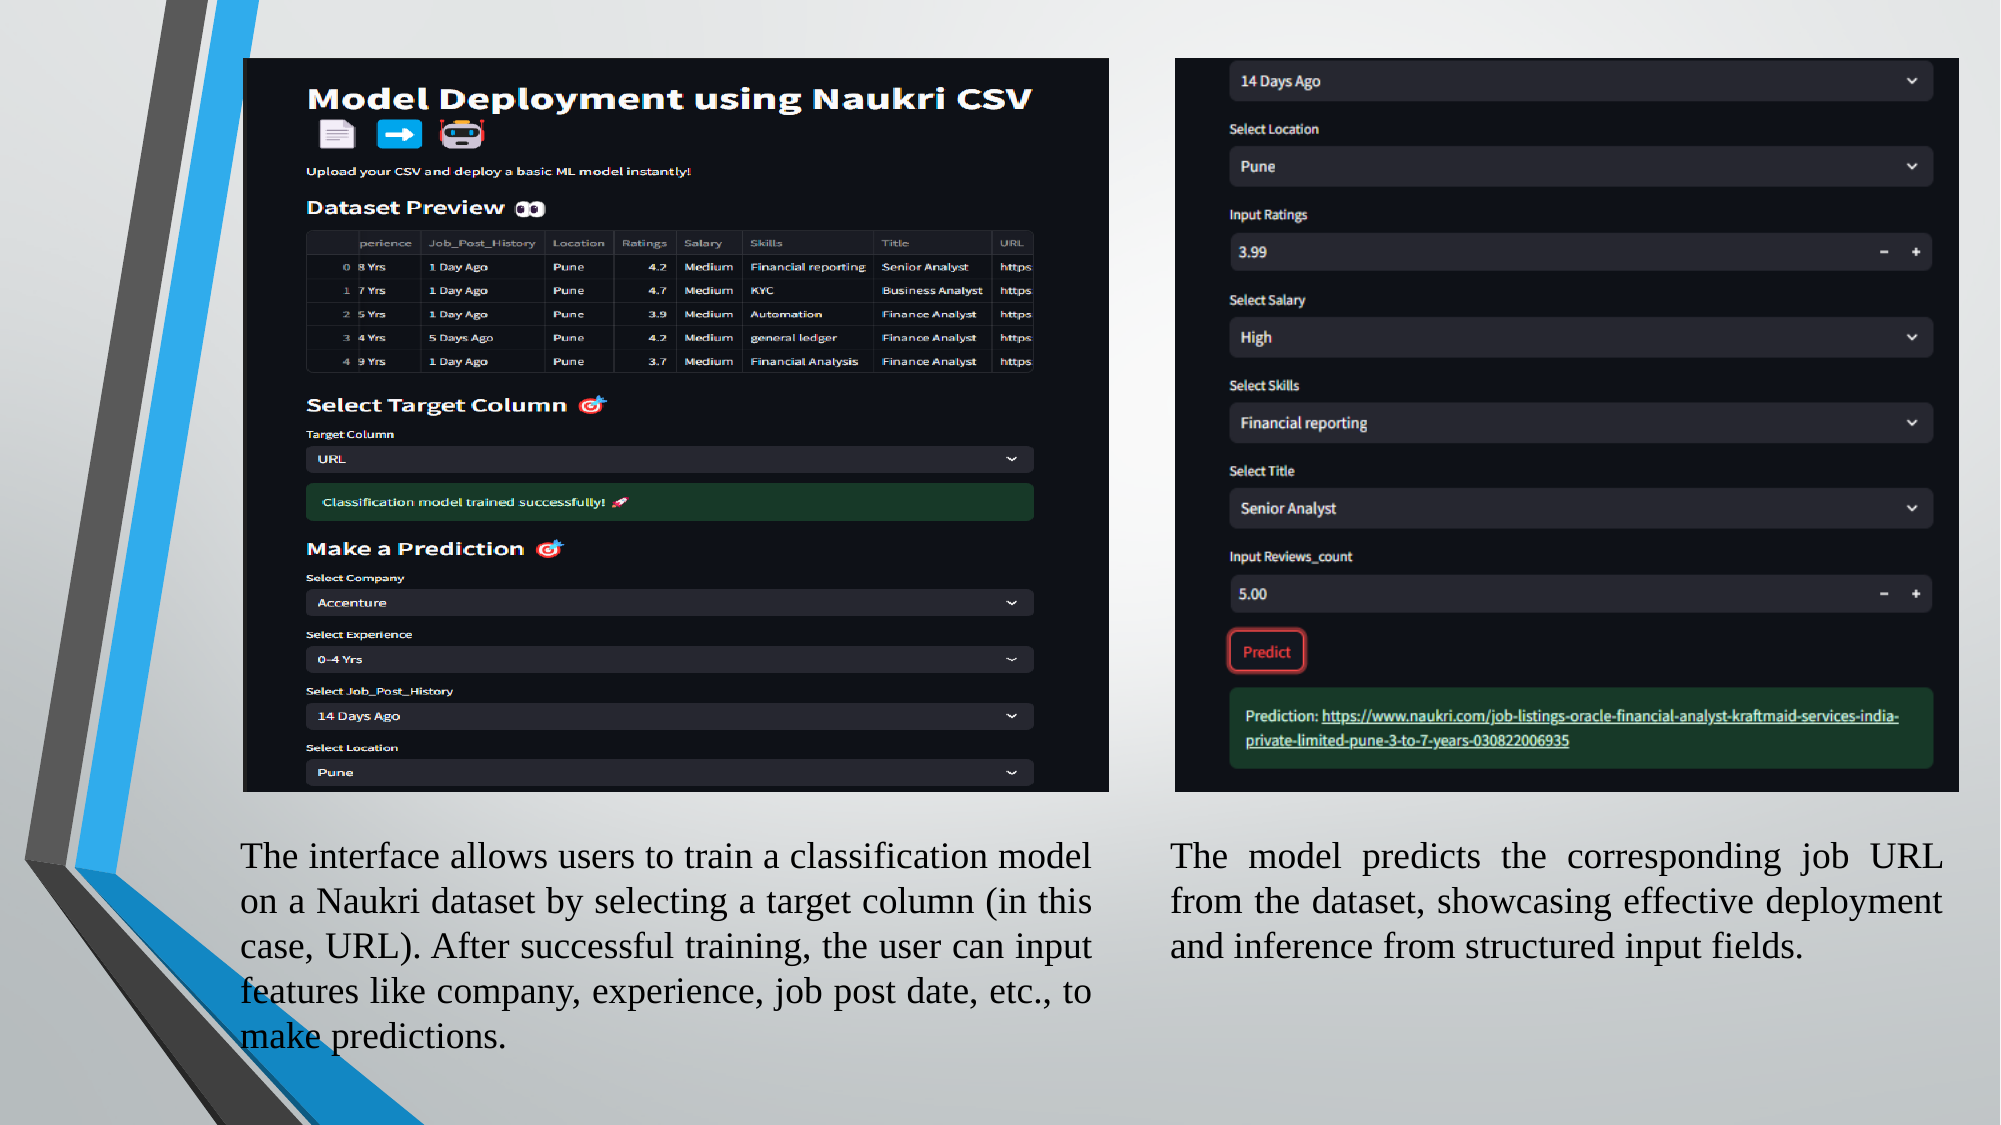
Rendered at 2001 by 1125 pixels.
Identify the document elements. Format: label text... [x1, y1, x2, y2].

text_box The interface allows users to train a classification model on a Naukri dataset by selecting a target column (in this case, URL). After successful training, the user can input features like company, experience, job post date, etc., to make predictions. [225, 823, 1109, 1064]
picture [1174, 58, 1960, 793]
picture [243, 58, 1109, 793]
text_box The model predicts the corresponding job URL from the dataset, showcasing effective deployment and inference from structured input fields. [1155, 823, 1959, 974]
